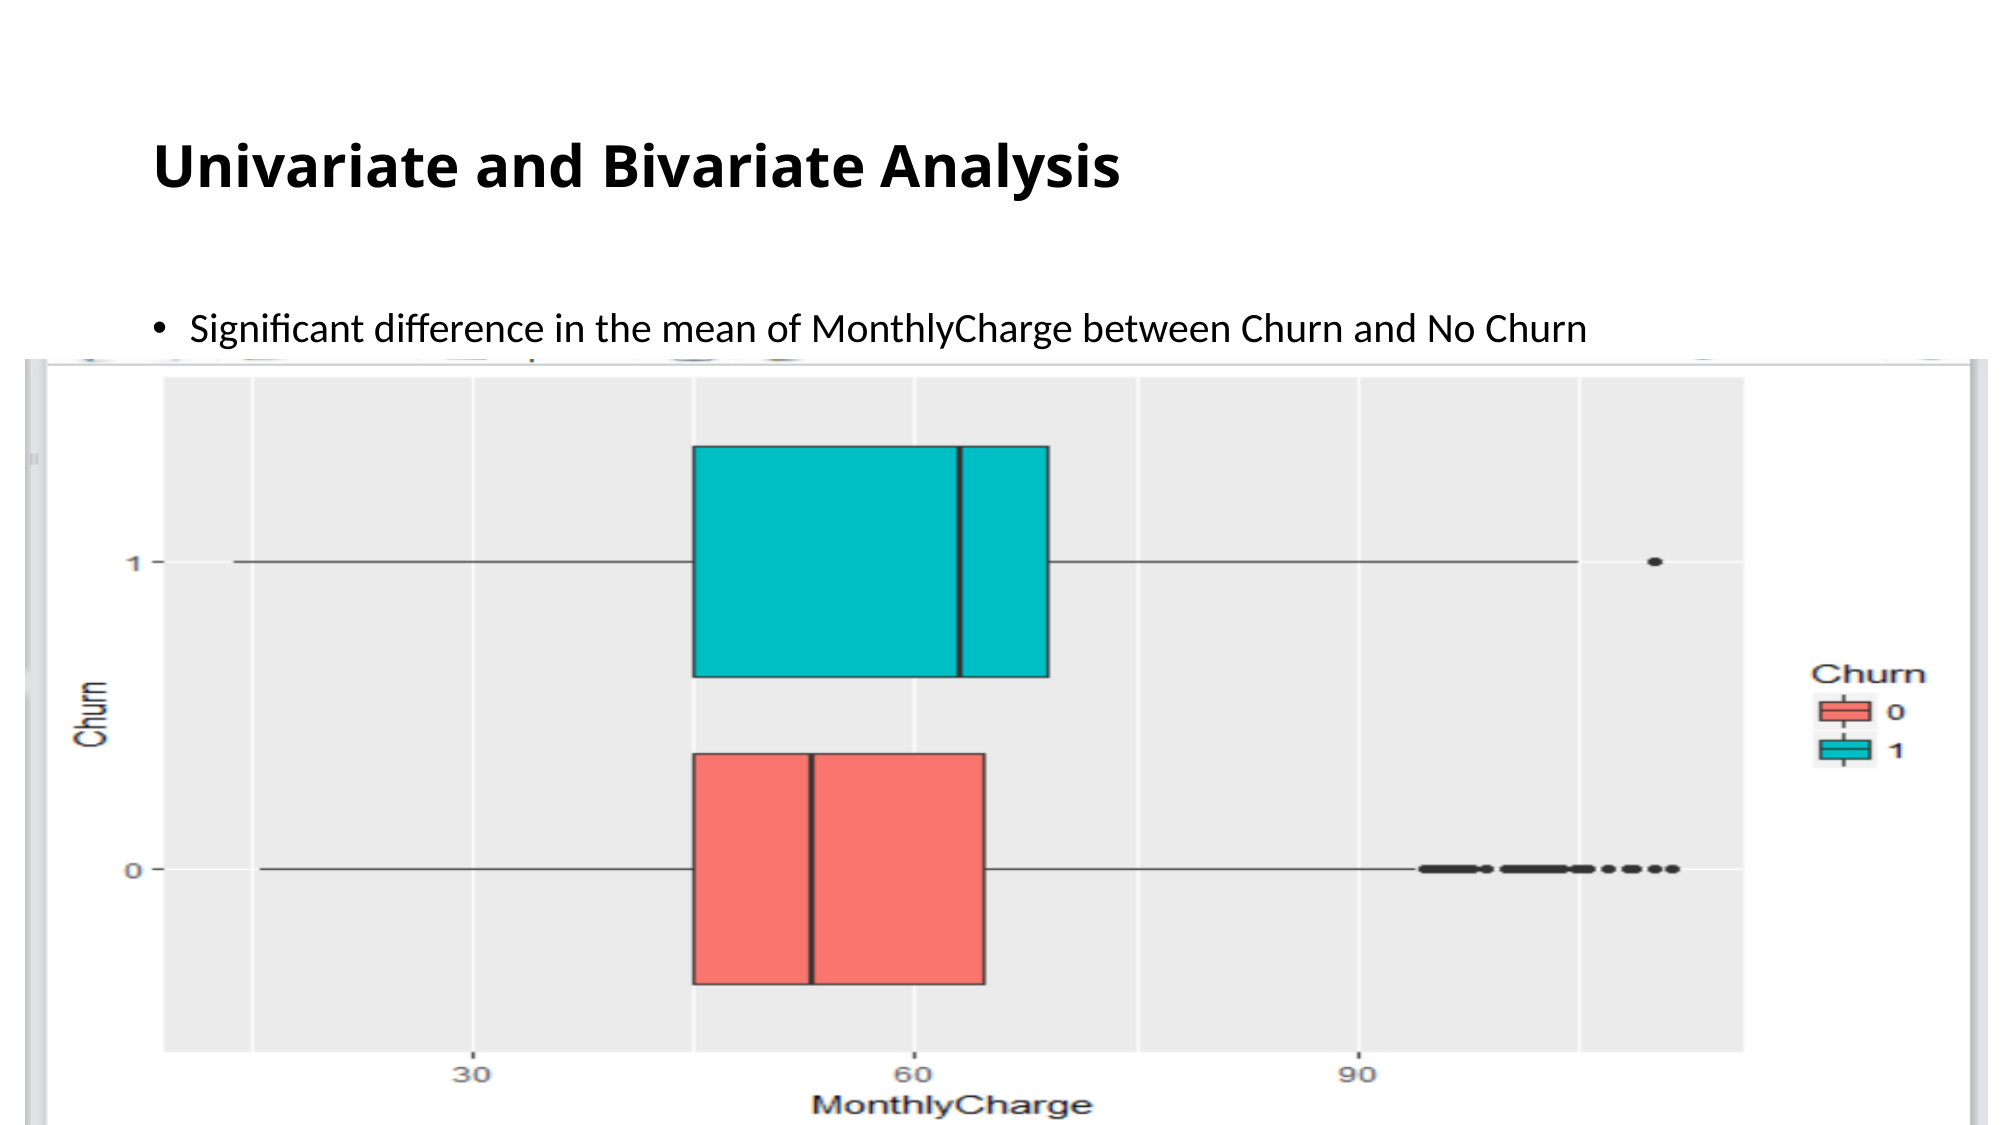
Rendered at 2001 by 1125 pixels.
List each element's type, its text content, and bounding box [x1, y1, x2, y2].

list Significant difference in the mean of MonthlyCharge between Churn and No Churn [137, 299, 1863, 359]
title Univariate and Bivariate Analysis [137, 59, 1863, 278]
picture [25, 359, 1988, 1125]
